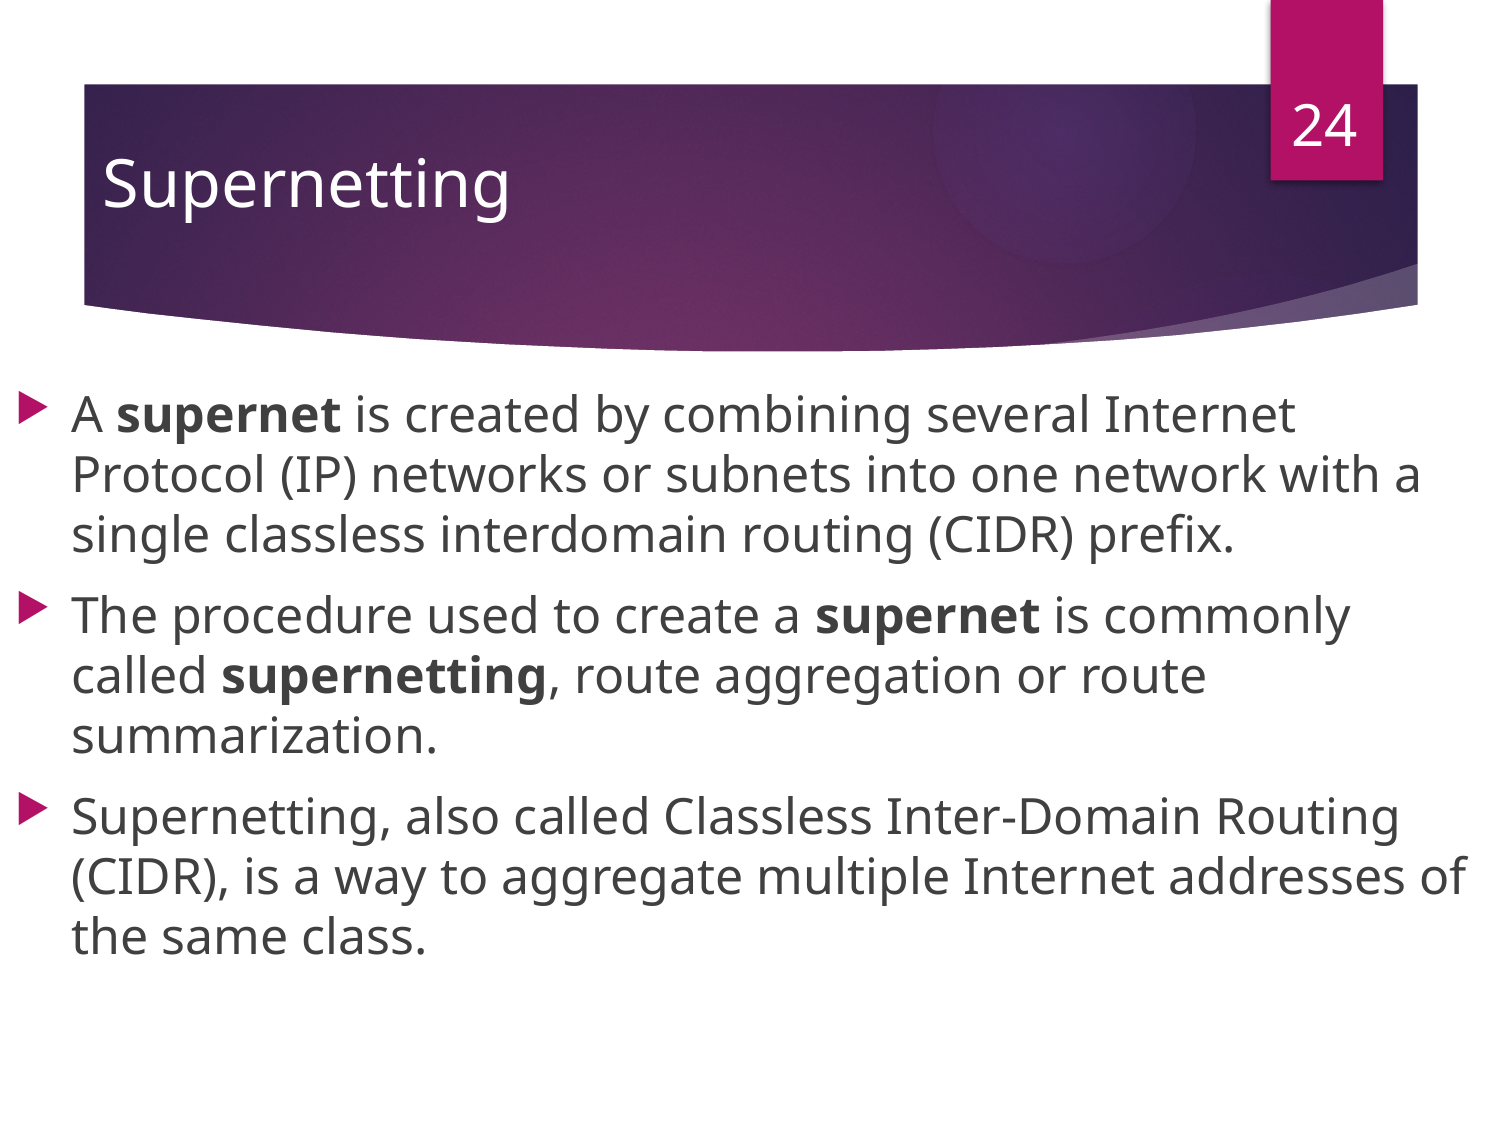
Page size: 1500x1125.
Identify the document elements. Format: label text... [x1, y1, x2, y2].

slide_number 24 [1259, 48, 1390, 175]
list A supernet is created by combining several Internet Protocol (IP) networks or subnets into one network with a single classless interdomain routing (CIDR) prefix. The procedure used to create a supernet is commonly called supernetting, route aggregation or route summarization. Supernetting, also called Classless Inter-Domain Routing (CIDR), is a way to aggregate multiple Internet addresses of the same class. [0, 375, 1500, 1007]
title Supernetting [87, 87, 1363, 275]
